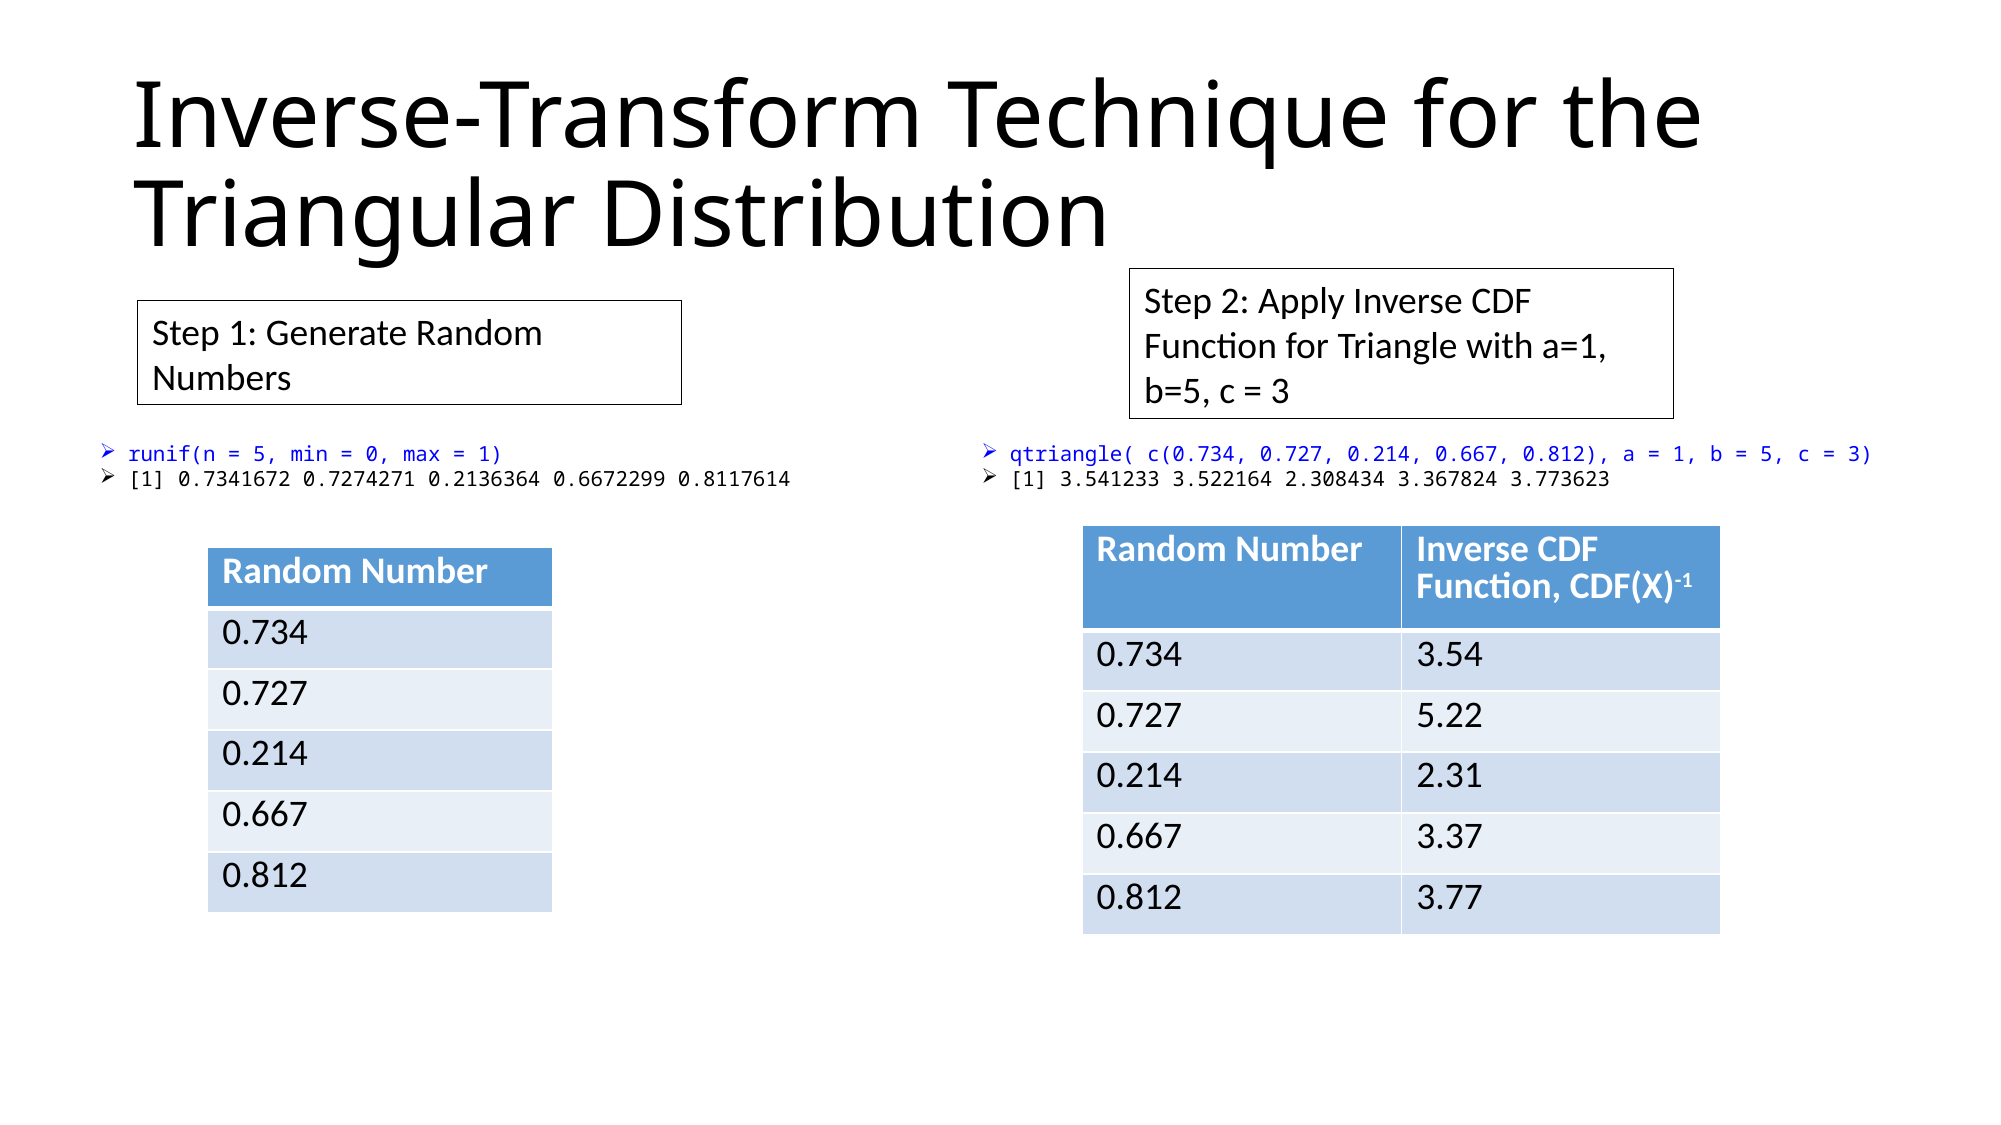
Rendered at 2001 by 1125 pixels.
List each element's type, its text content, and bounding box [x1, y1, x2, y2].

table_cell 0.734 [1083, 633, 1401, 690]
table_cell 0.214 [1083, 753, 1401, 812]
table_cell 0.812 [1083, 875, 1401, 934]
table_header Inverse CDF Function, CDF(X)-1 [1402, 526, 1720, 628]
table_cell 0.667 [1083, 814, 1401, 873]
table_cell 0.812 [208, 853, 552, 912]
table_cell 0.214 [208, 731, 552, 790]
title Inverse-Transform Technique for the Triangular Distribution [119, 58, 1844, 277]
text_box runif(n = 5, min = 0, max = 1) [1] 0.7341672 0.7274271 0.2136364 0.6672299 0.8117614 [99, 440, 981, 491]
table_header Random Number [1083, 526, 1401, 628]
table_cell 5.22 [1402, 692, 1720, 751]
text_box Step 2: Apply Inverse CDF Function for Triangle with a=1, b=5, c = 3 [1129, 268, 1674, 419]
text_box qtriangle( c(0.734, 0.727, 0.214, 0.667, 0.812), a = 1, b = 5, c = 3) [1] 3.541233 3.522164 2.308434 3.367824 3.773623 [981, 440, 1885, 491]
table_cell 0.667 [208, 792, 552, 851]
table_cell 3.54 [1402, 633, 1720, 690]
table_cell 0.727 [208, 670, 552, 729]
table_cell 0.734 [208, 611, 552, 668]
table_header Random Number [208, 548, 552, 606]
table_cell 0.727 [1083, 692, 1401, 751]
text_box Step 1: Generate Random Numbers [137, 300, 682, 405]
table_cell 2.31 [1402, 753, 1720, 812]
table_cell 3.37 [1402, 814, 1720, 873]
table_cell 3.77 [1402, 875, 1720, 934]
